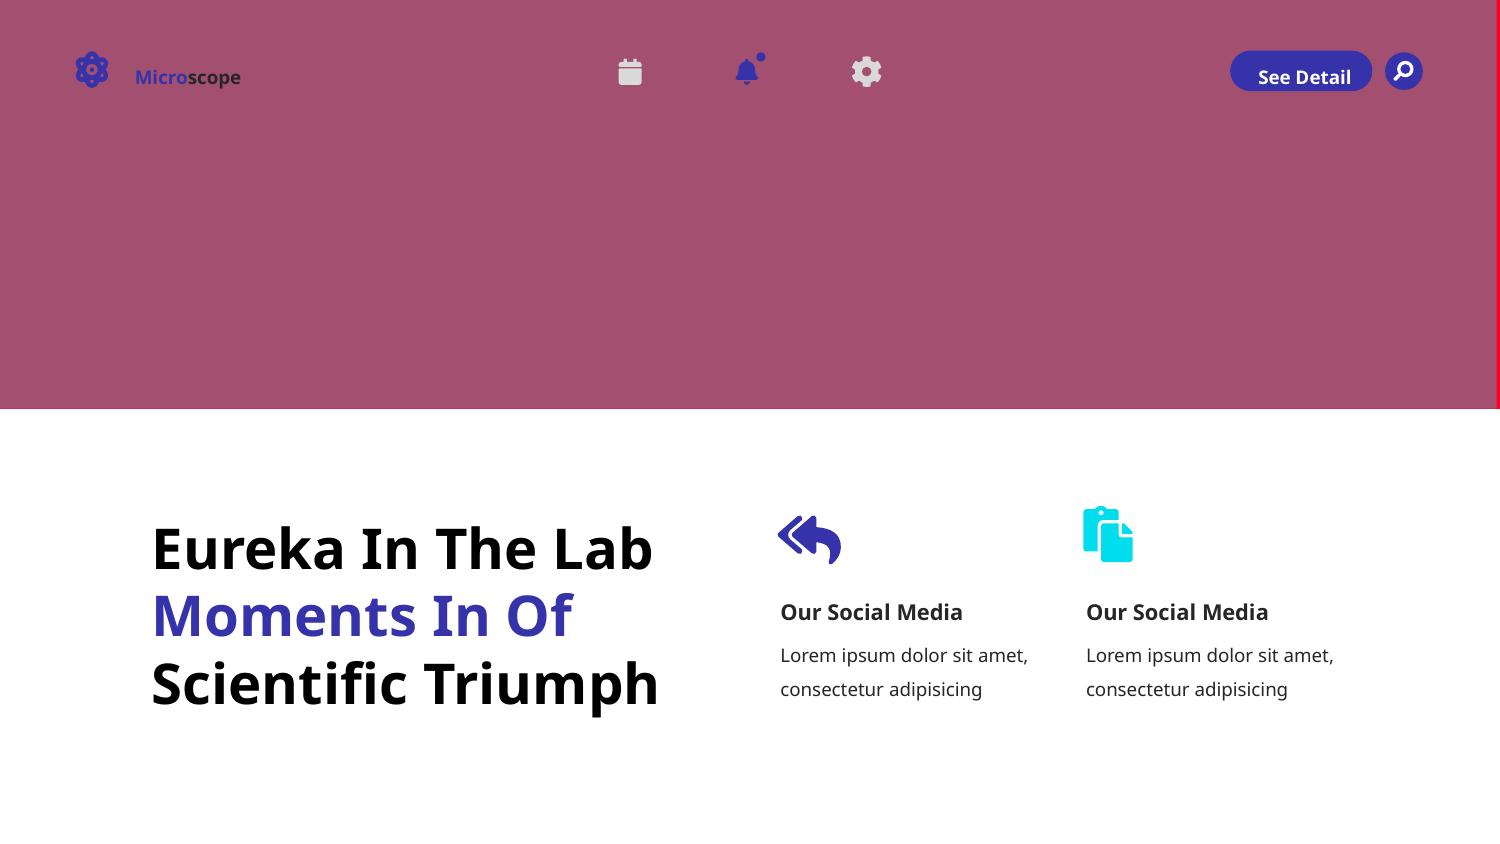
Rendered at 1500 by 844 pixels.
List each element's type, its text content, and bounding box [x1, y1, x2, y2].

text_box [1101, 523, 1133, 563]
text_box [777, 515, 803, 554]
text_box Our Social Media [1071, 577, 1378, 632]
text_box Eureka In The Lab Moments In Of Scientific Triumph [136, 505, 730, 723]
text_box Lorem ipsum dolor sit amet, consectetur adipisicing [765, 632, 1047, 708]
text_box Lorem ipsum dolor sit amet, consectetur adipisicing [1071, 632, 1353, 708]
text_box Our Social Media [765, 577, 1071, 632]
picture [0, 0, 1500, 409]
text_box [1083, 505, 1119, 552]
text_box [75, 47, 1423, 94]
text_box [791, 515, 841, 565]
